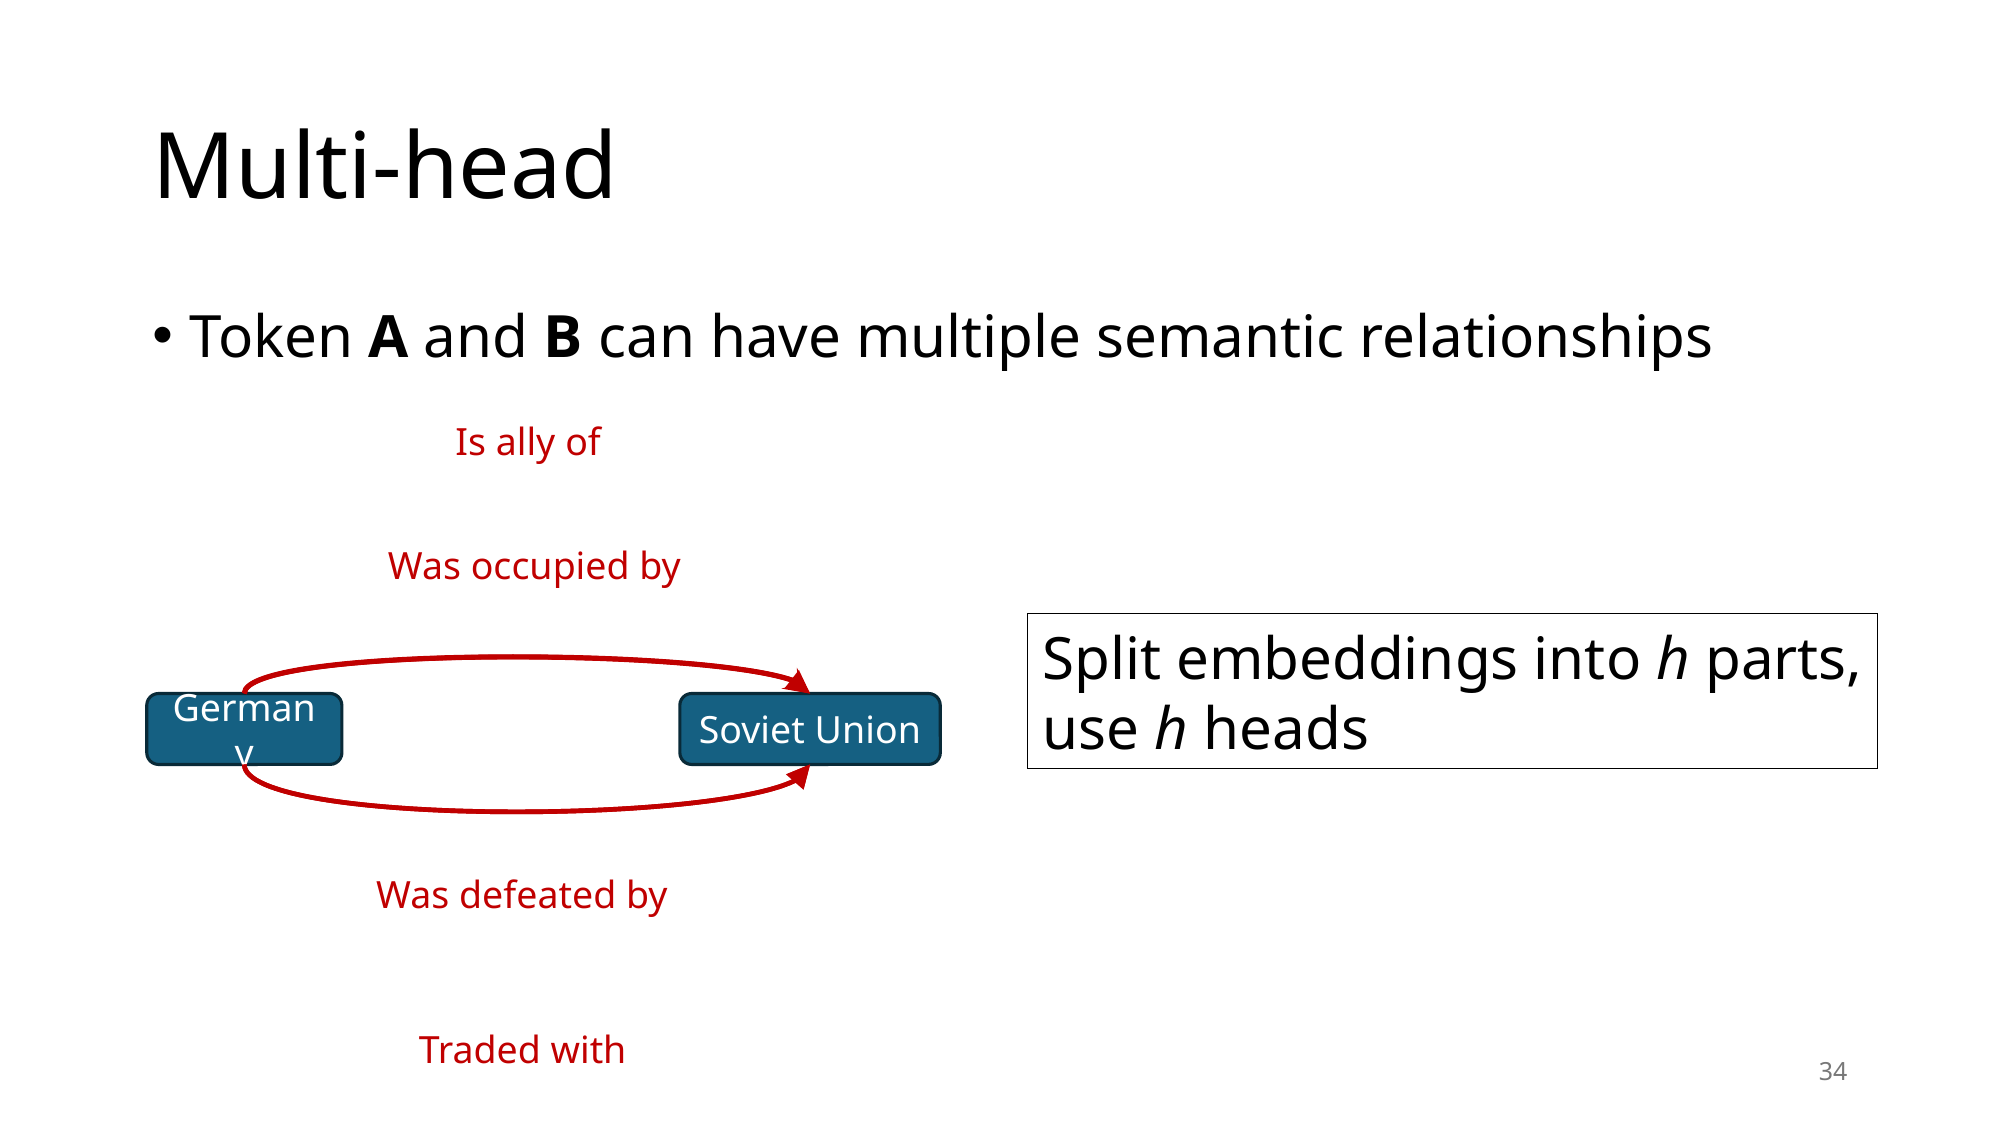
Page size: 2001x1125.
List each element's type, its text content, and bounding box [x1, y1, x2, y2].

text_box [244, 409, 812, 533]
text_box Split embeddings into h parts, use h heads [1027, 613, 1878, 769]
list Token A and B can have multiple semantic relationships [137, 299, 1863, 1014]
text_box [244, 762, 812, 1080]
slide_number 34 [1412, 1042, 1863, 1103]
title Multi-head [137, 59, 1863, 278]
text_box Soviet Union [678, 691, 942, 767]
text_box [244, 533, 812, 695]
text_box Germany [145, 691, 344, 767]
